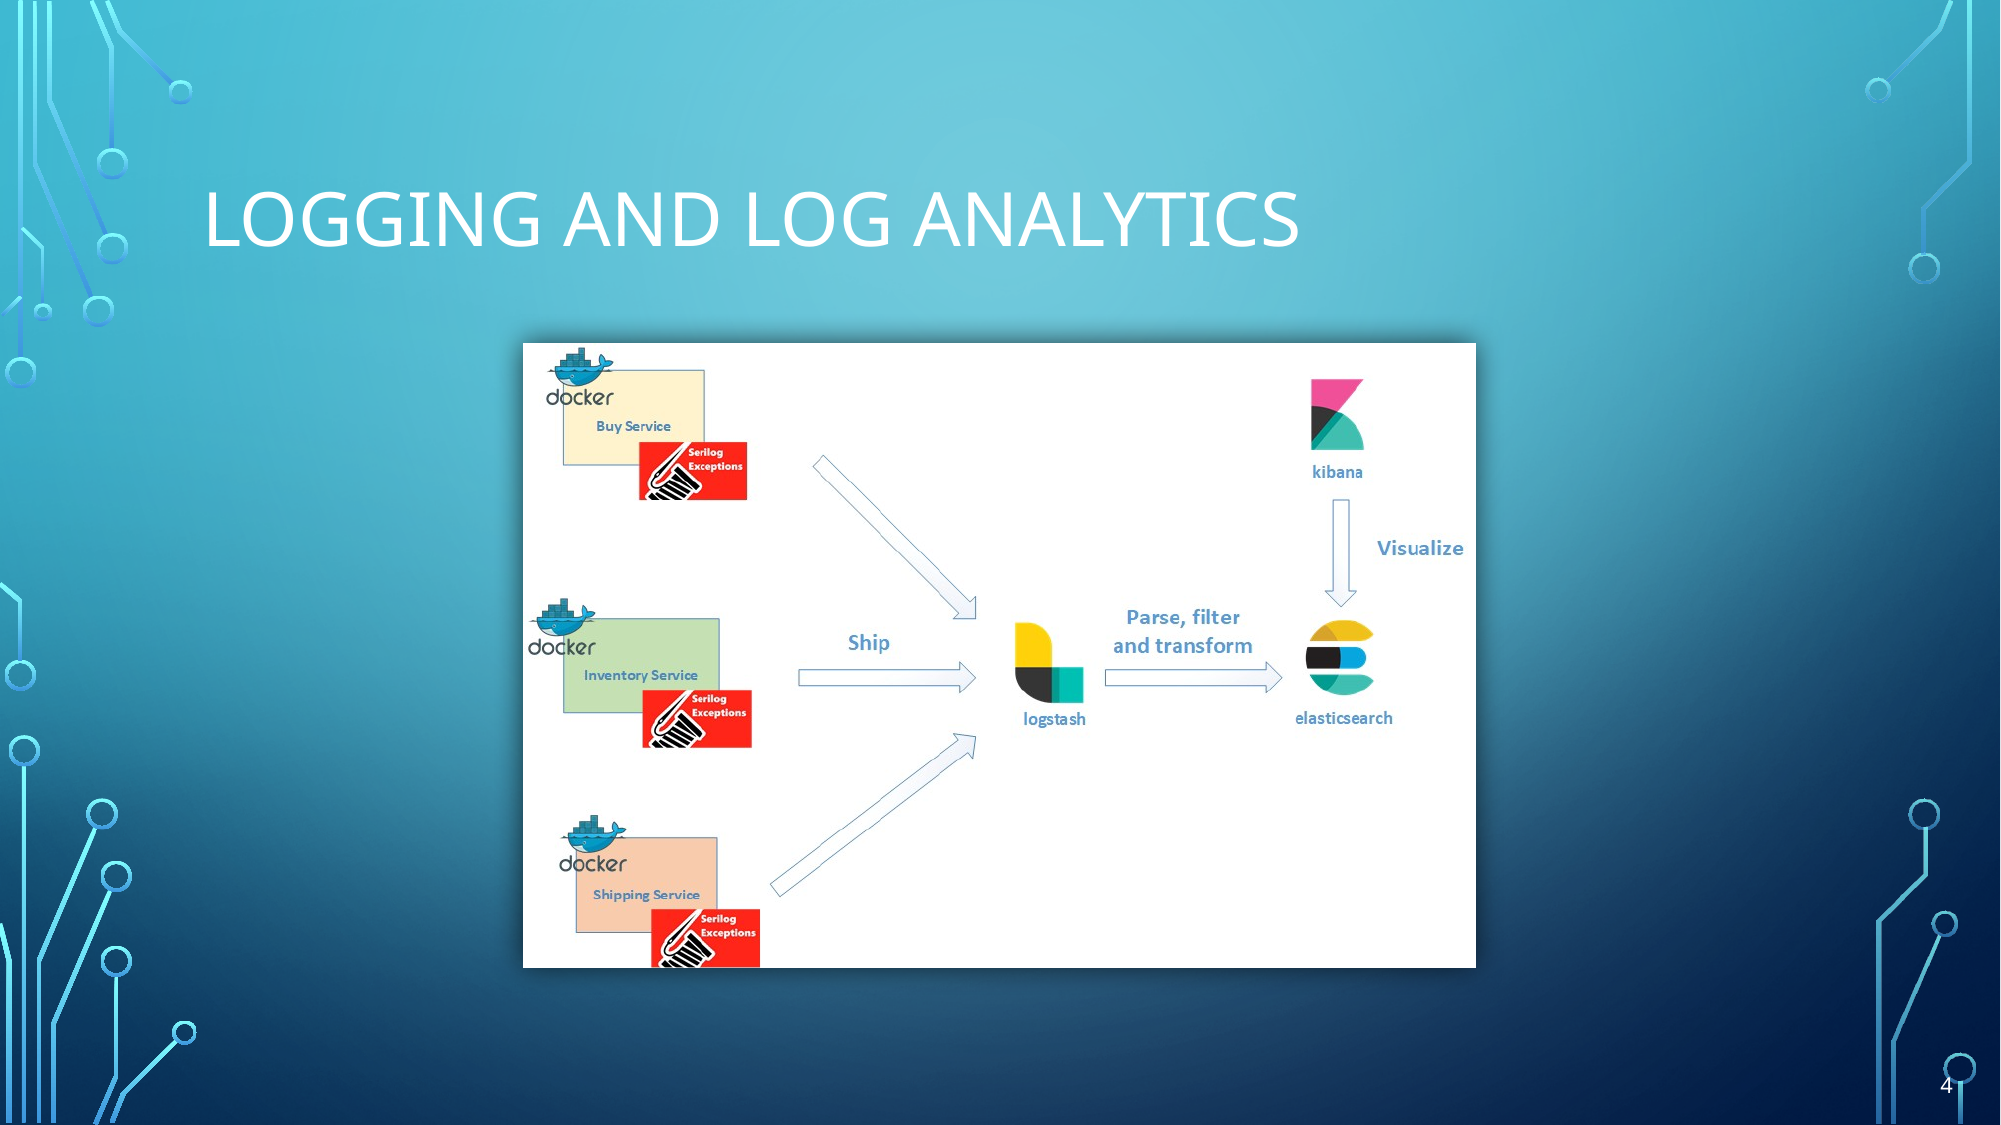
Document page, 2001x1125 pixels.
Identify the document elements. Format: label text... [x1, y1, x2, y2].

title Logging and log analytics [187, 101, 1813, 344]
picture [523, 343, 1477, 968]
slide_number 4 [1897, 1070, 1968, 1103]
